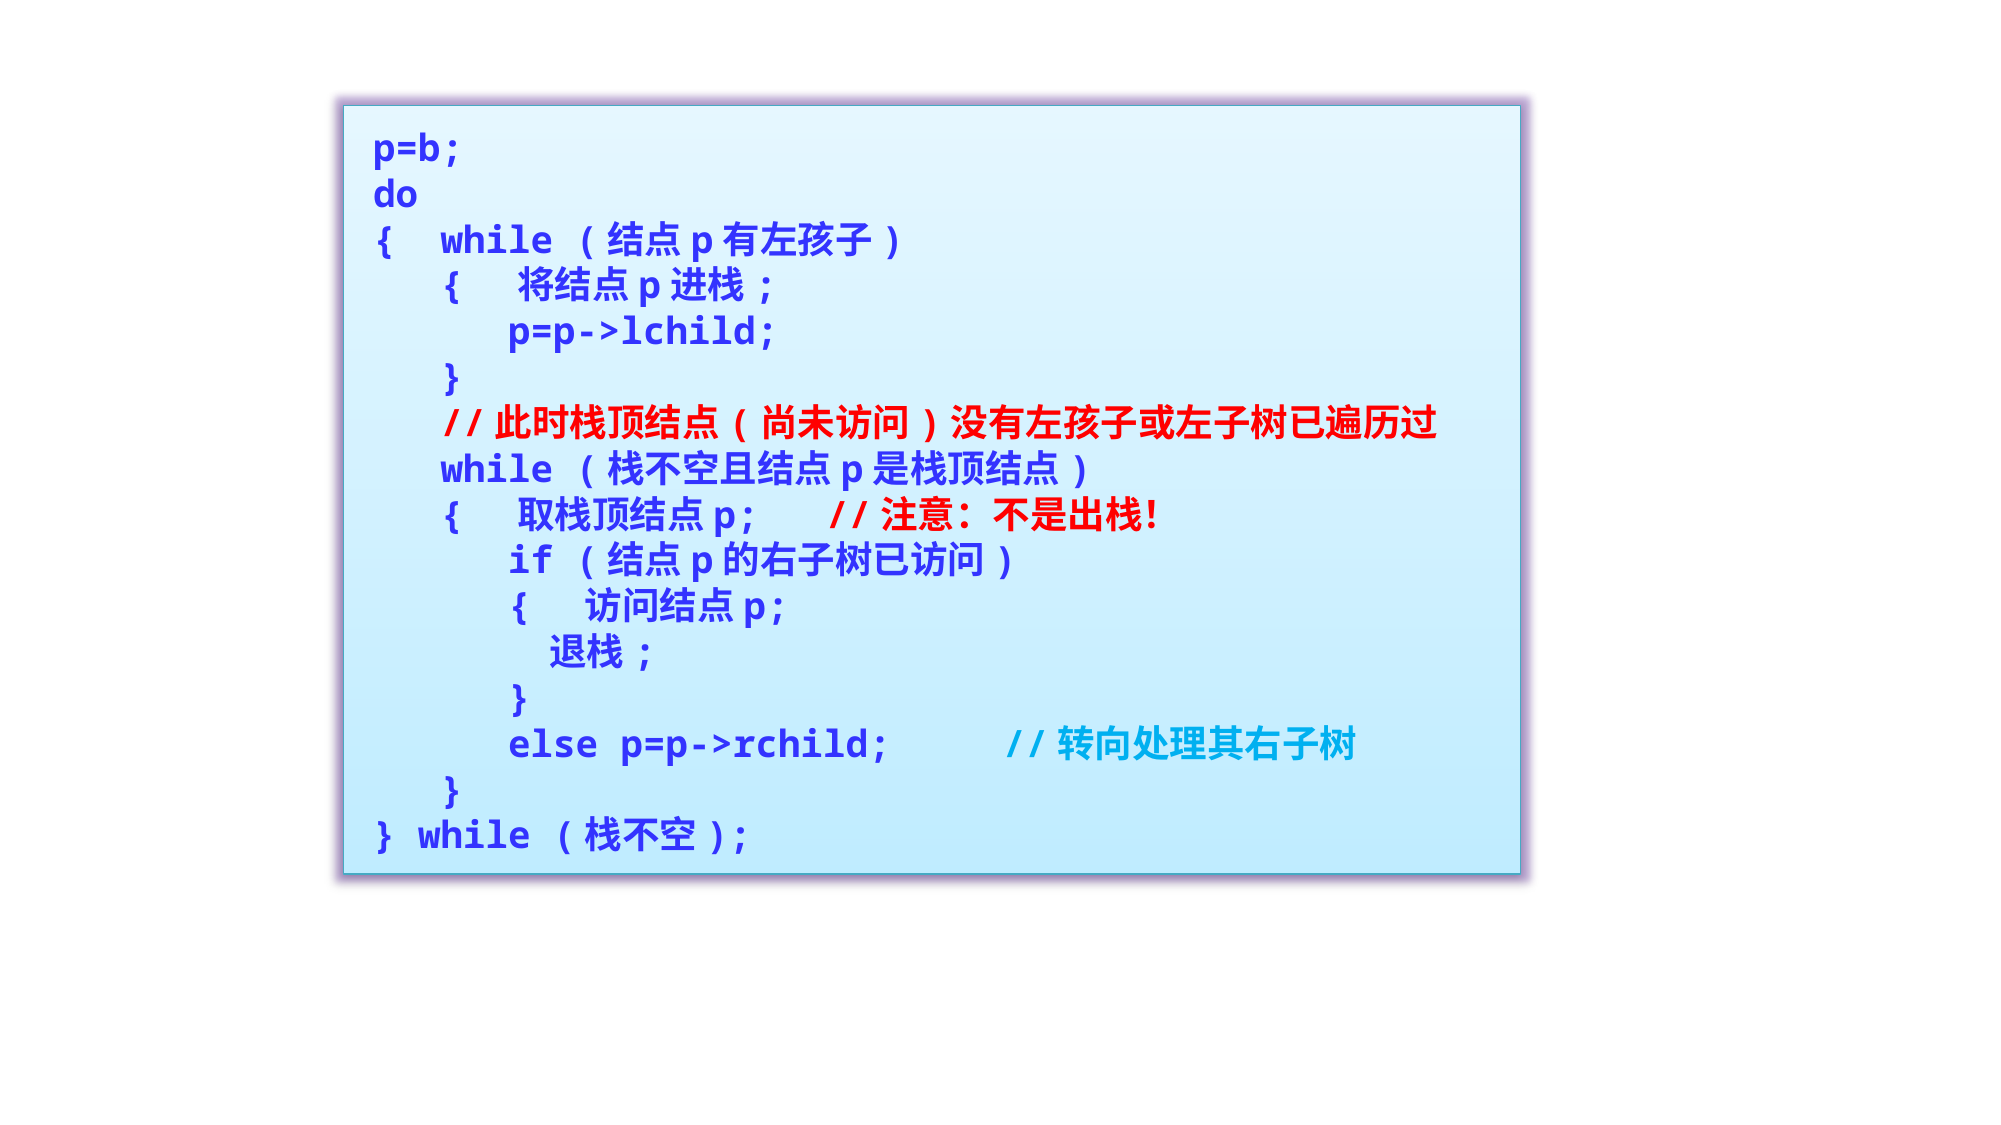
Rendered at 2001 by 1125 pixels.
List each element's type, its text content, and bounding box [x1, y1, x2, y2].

text_box p=b; do { while (结点p有左孩子) { 将结点p进栈; p=p->lchild; } //此时栈顶结点(尚未访问)没有左孩子或左子树已遍历过 while (栈不空且结点p是栈顶结点) { 取栈顶结点p; //注意：不是出栈！ if (结点p的右子树已访问) { 访问结点p; 退栈; } else p=p->rchild; //转向处理其右子树 } } while (栈不空); [343, 105, 1521, 875]
